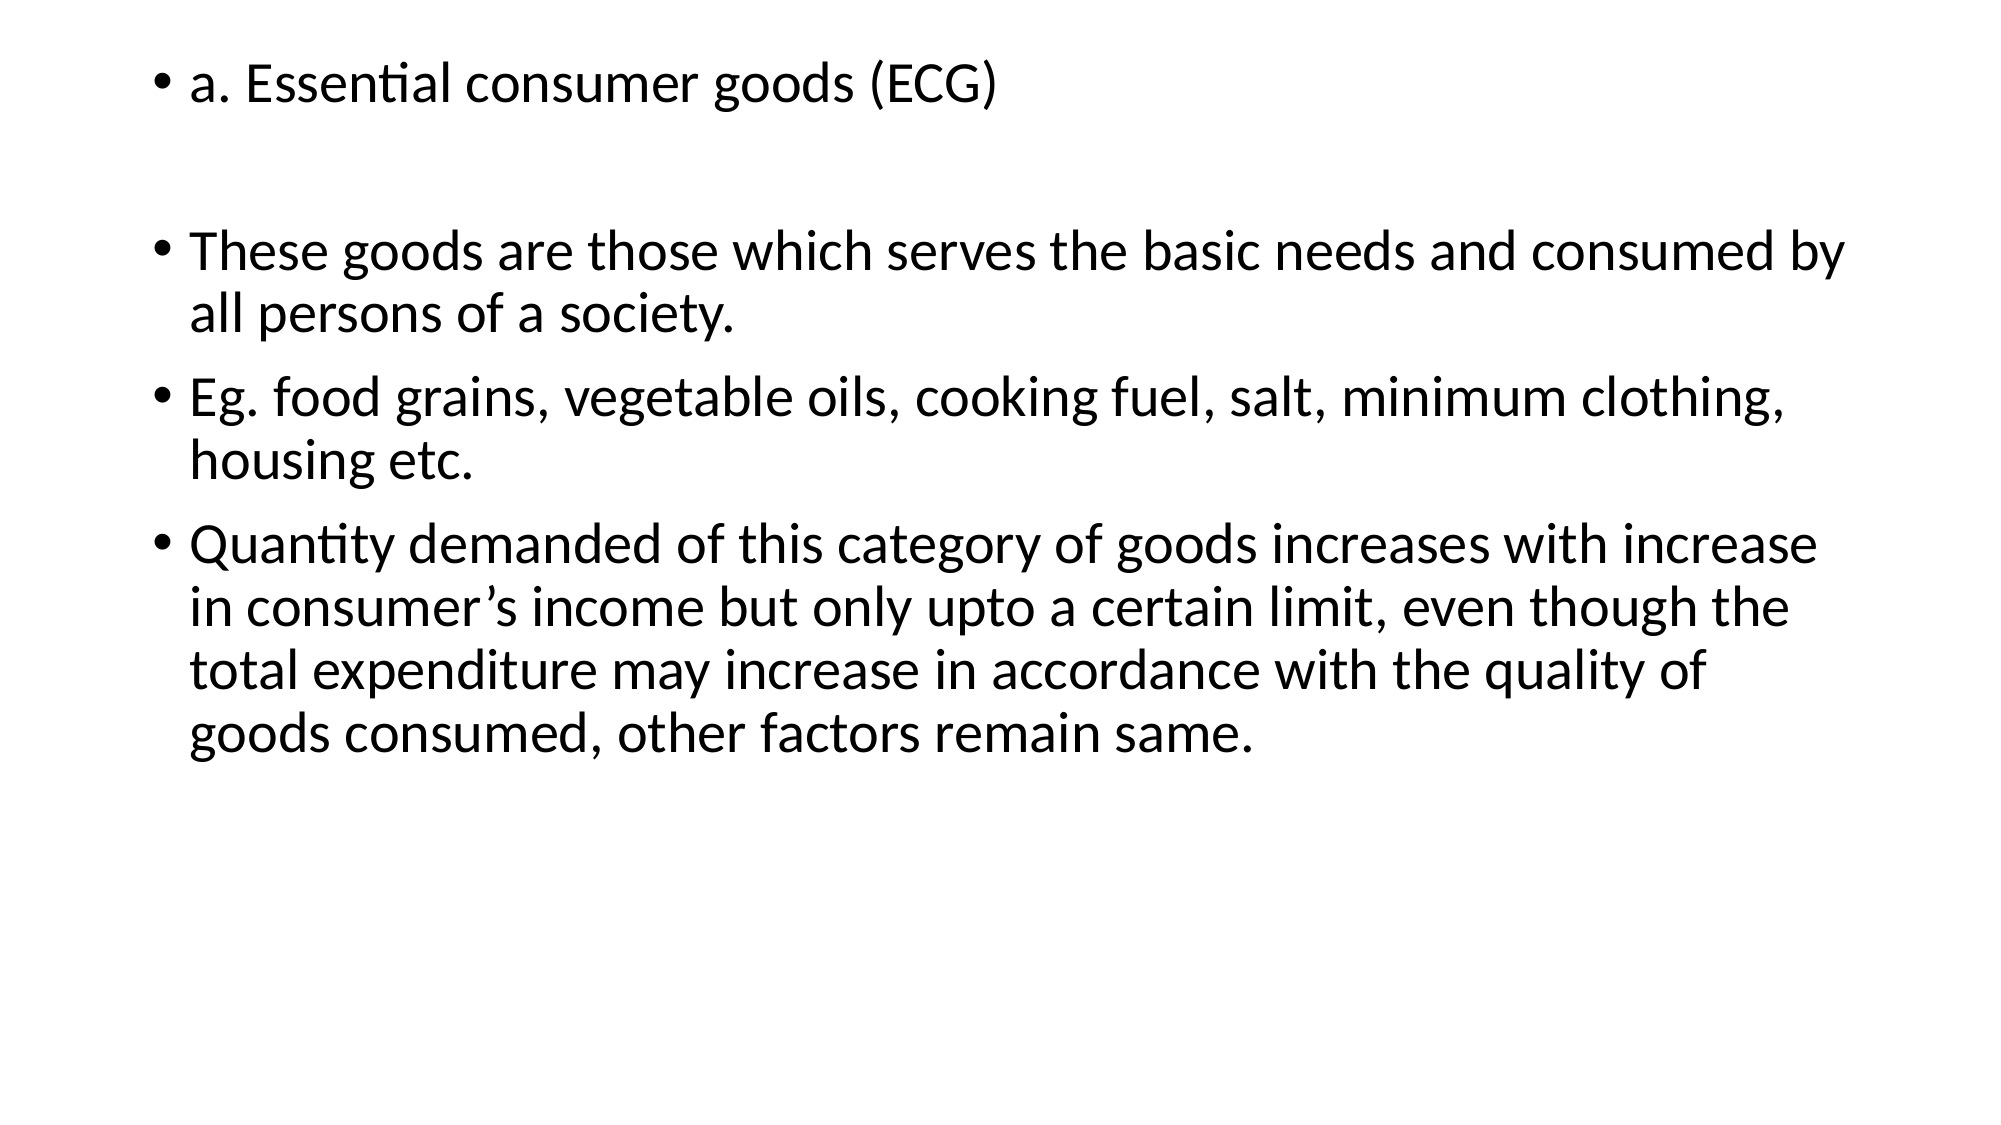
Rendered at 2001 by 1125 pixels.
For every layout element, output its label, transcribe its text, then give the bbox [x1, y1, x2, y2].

list a. Essential consumer goods (ECG) These goods are those which serves the basic needs and consumed by all persons of a society. Eg. food grains, vegetable oils, cooking fuel, salt, minimum clothing, housing etc. Quantity demanded of this category of goods increases with increase in consumer’s income but only upto a certain limit, even though the total expenditure may increase in accordance with the quality of goods consumed, other factors remain same. [137, 44, 1863, 1014]
